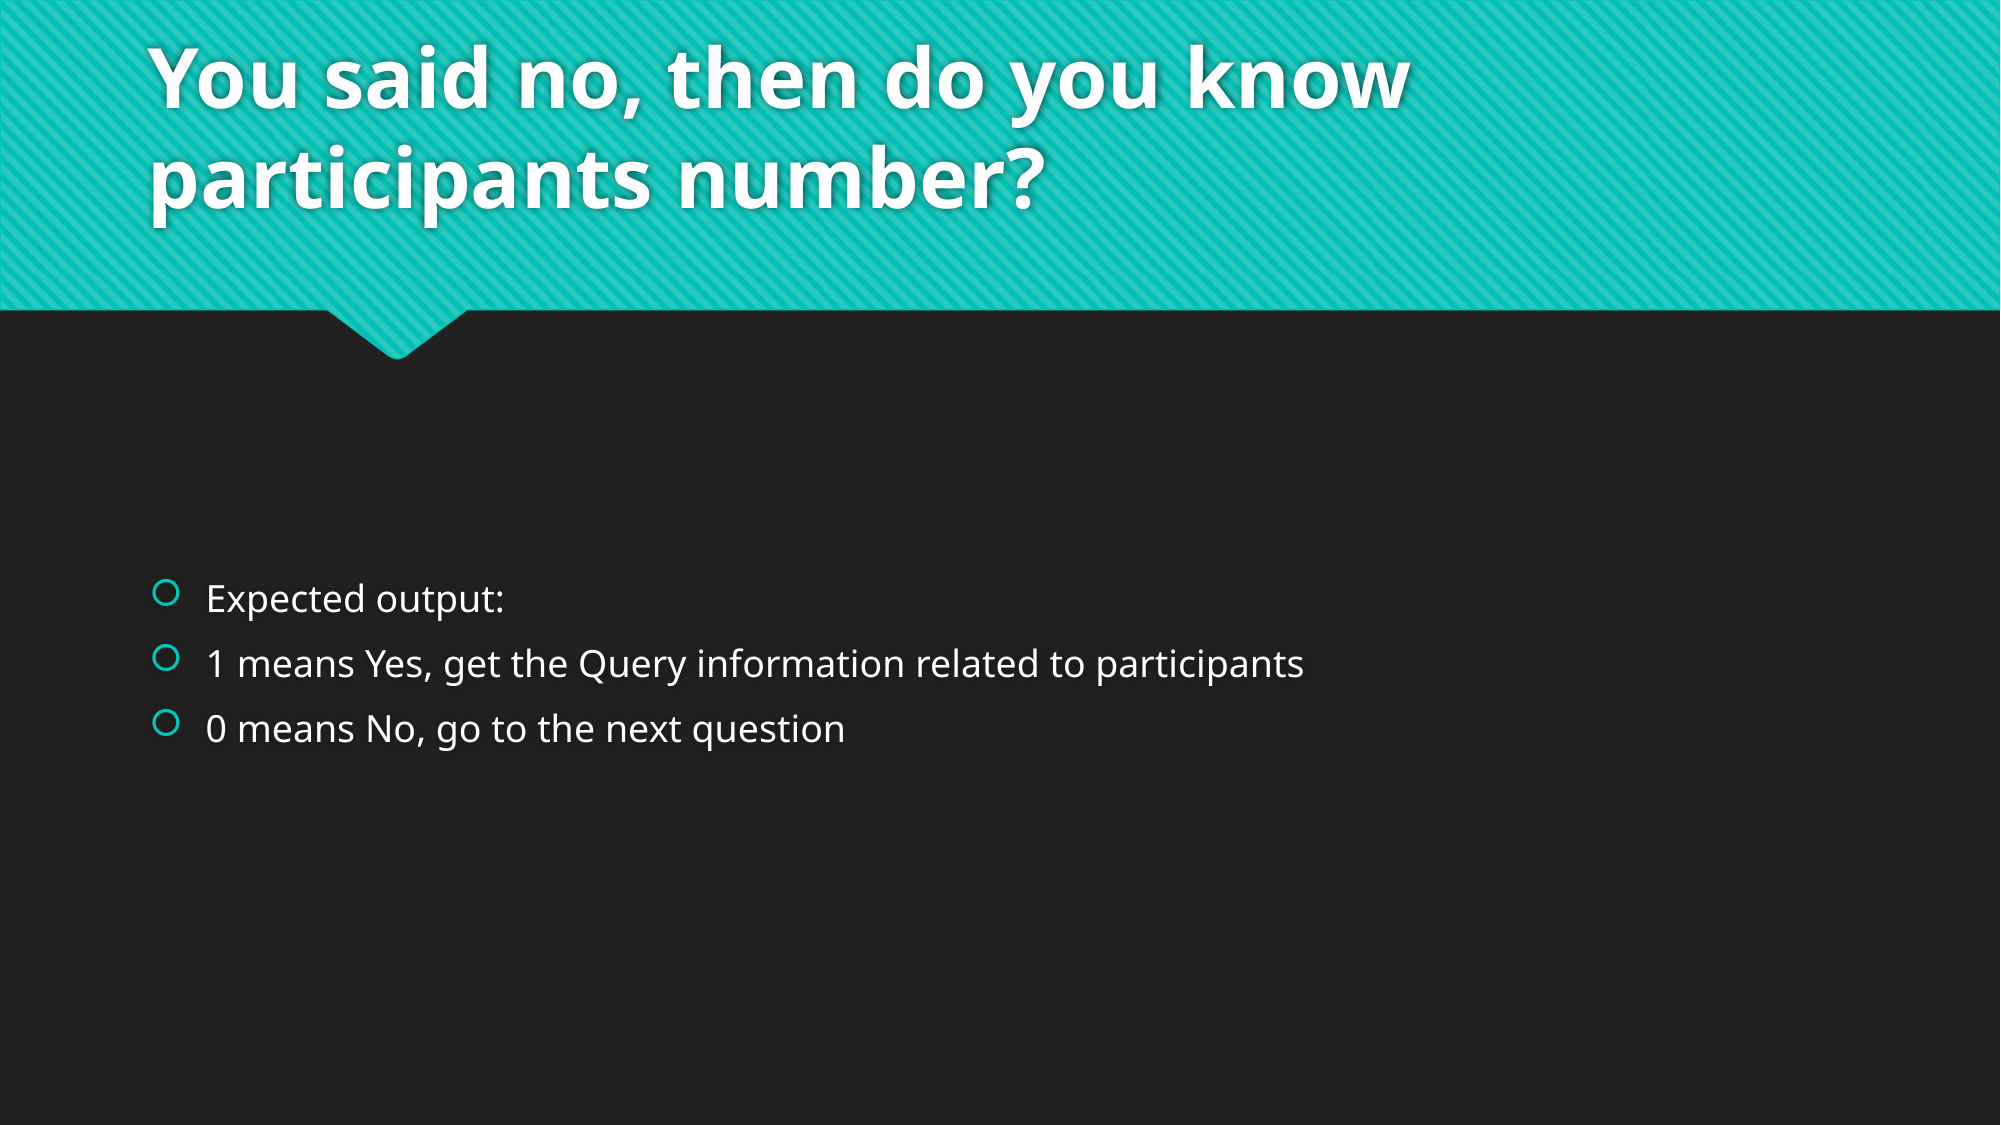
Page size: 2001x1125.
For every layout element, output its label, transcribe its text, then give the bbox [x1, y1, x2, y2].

title You said no, then do you know participants number? [132, 73, 1868, 233]
list Expected output: 1 means Yes, get the Query information related to participants 0 means No, go to the next question [134, 364, 1866, 962]
